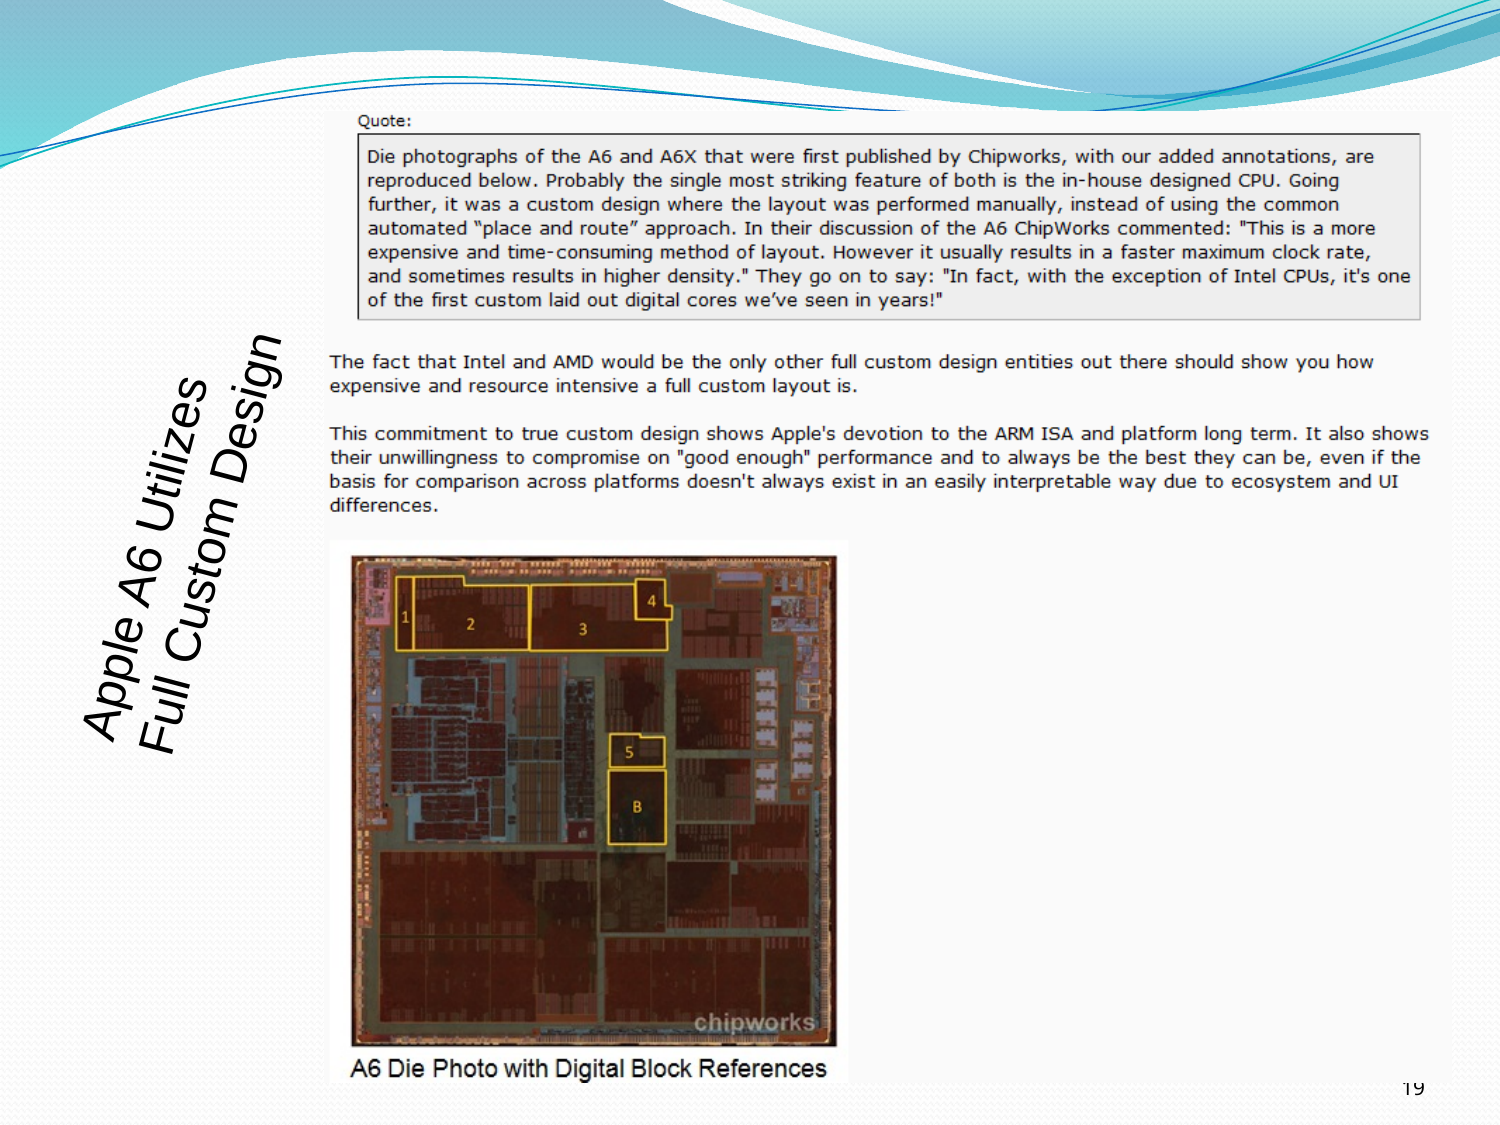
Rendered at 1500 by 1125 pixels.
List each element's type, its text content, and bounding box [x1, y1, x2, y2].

picture [324, 111, 1452, 1083]
text_box Apple A6 Utilizes Full Custom Design [54, 278, 308, 778]
slide_number 19 [1299, 1095, 1425, 1103]
